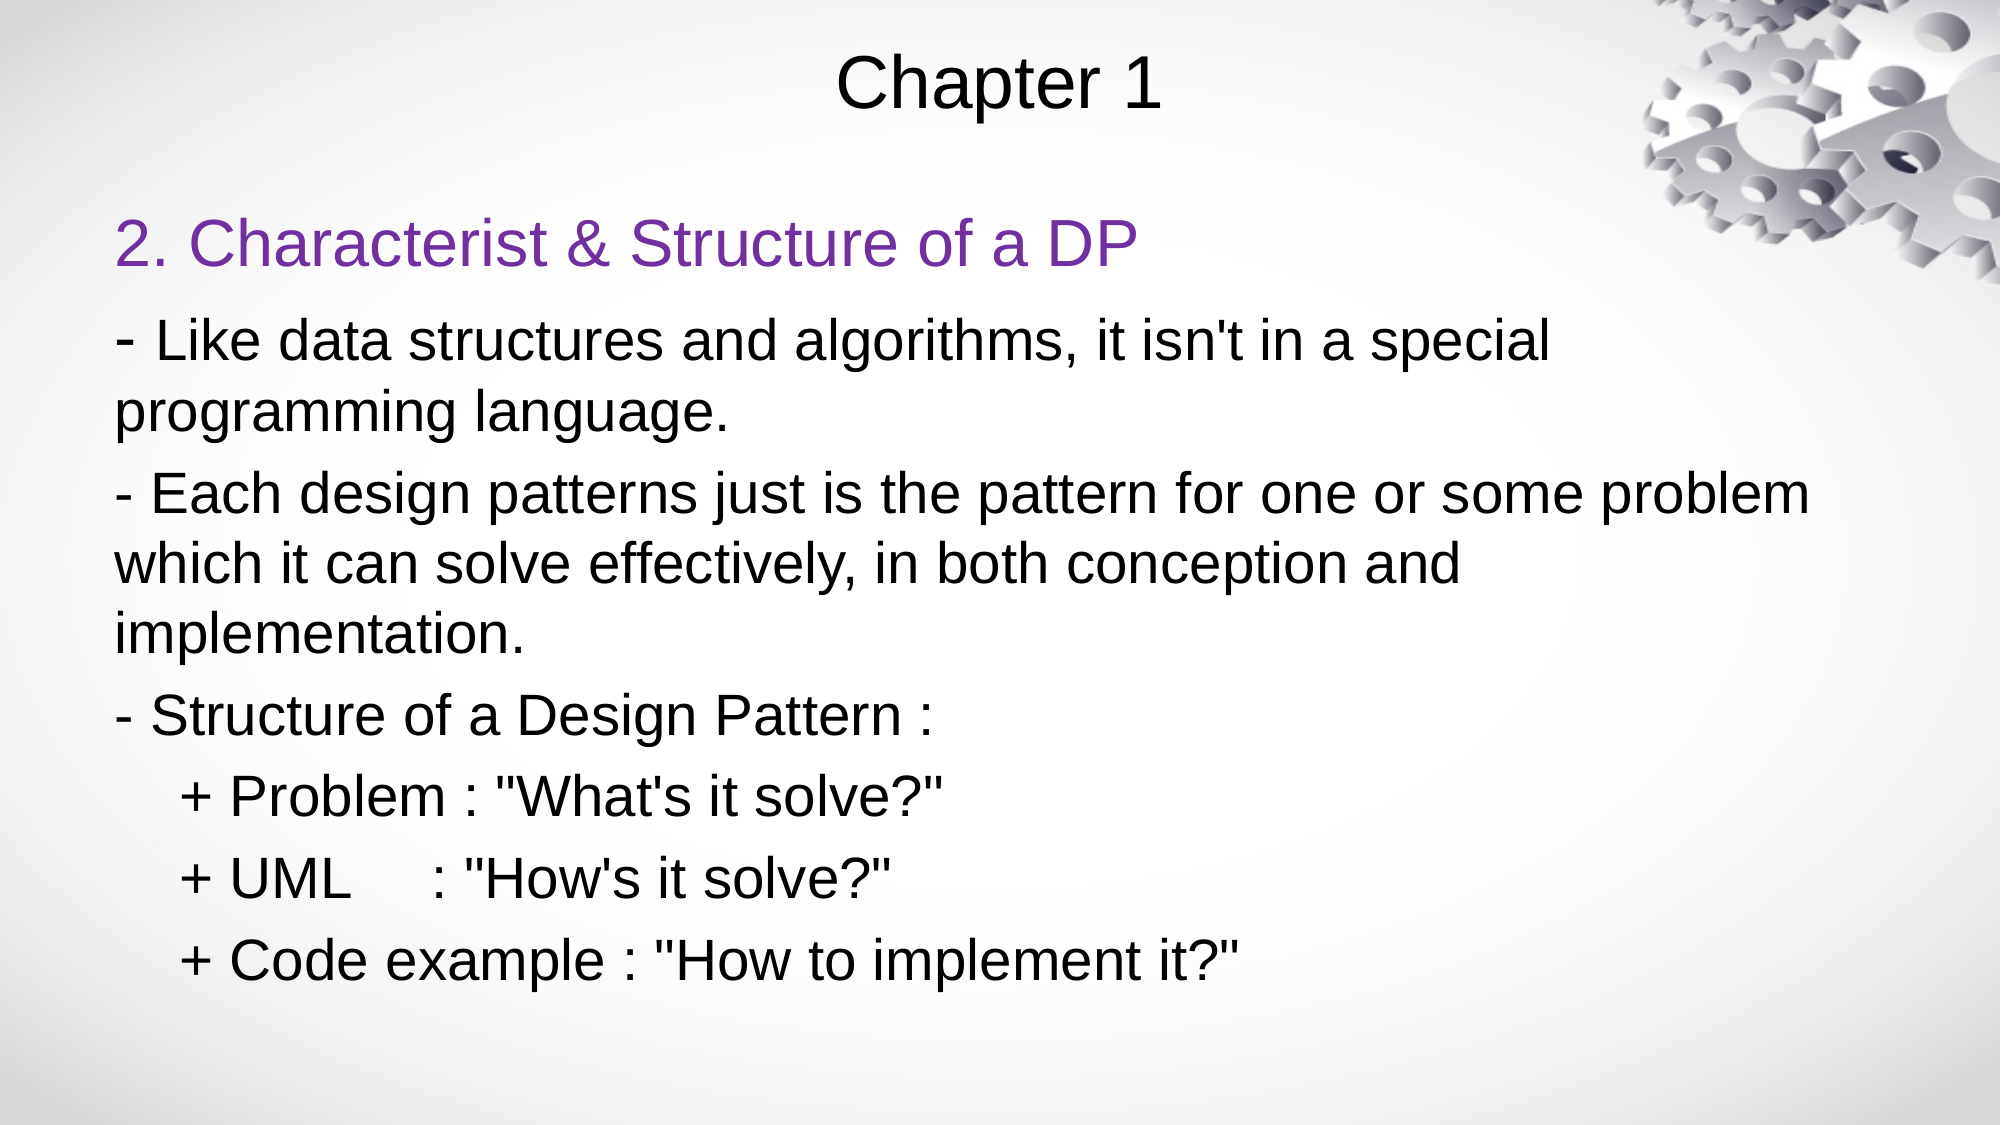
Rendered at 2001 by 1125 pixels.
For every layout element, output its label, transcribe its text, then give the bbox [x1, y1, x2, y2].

title Chapter 1 [99, 30, 1901, 127]
list 2. Characterist & Structure of a DP - Like data structures and algorithms, it isn't in a special programming language. - Each design patterns just is the pattern for one or some problem which it can solve effectively, in both conception and implementation. - Structure of a Design Pattern : + Problem : "What's it solve?" + UML : "How's it solve?" + Code example : "How to implement it?" [99, 192, 1901, 1006]
picture [0, 0, 2000, 1125]
